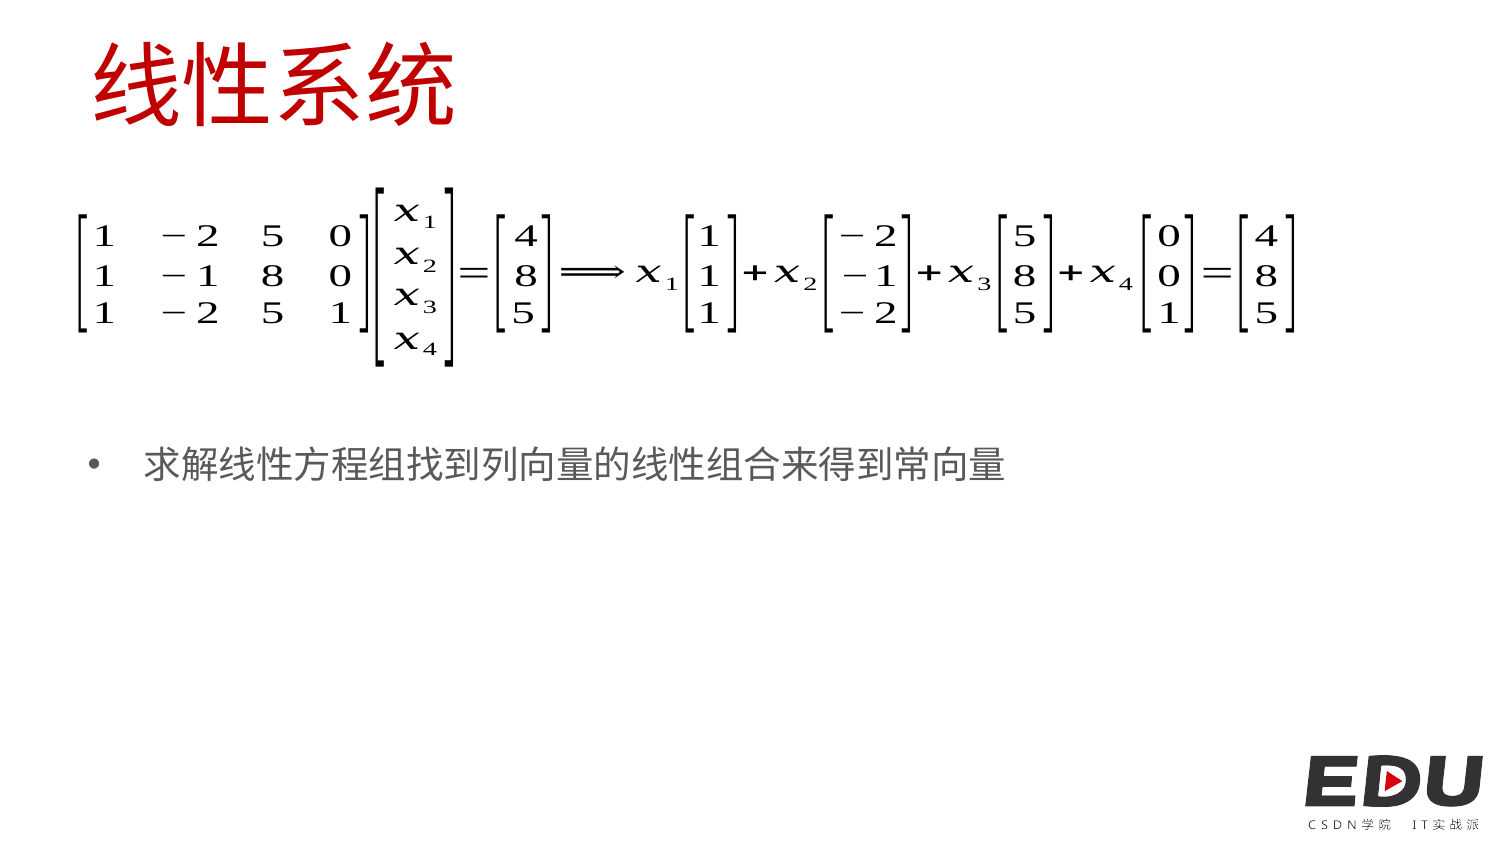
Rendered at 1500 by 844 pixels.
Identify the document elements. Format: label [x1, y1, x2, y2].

picture [1305, 755, 1483, 830]
text_box [74, 161, 1425, 806]
